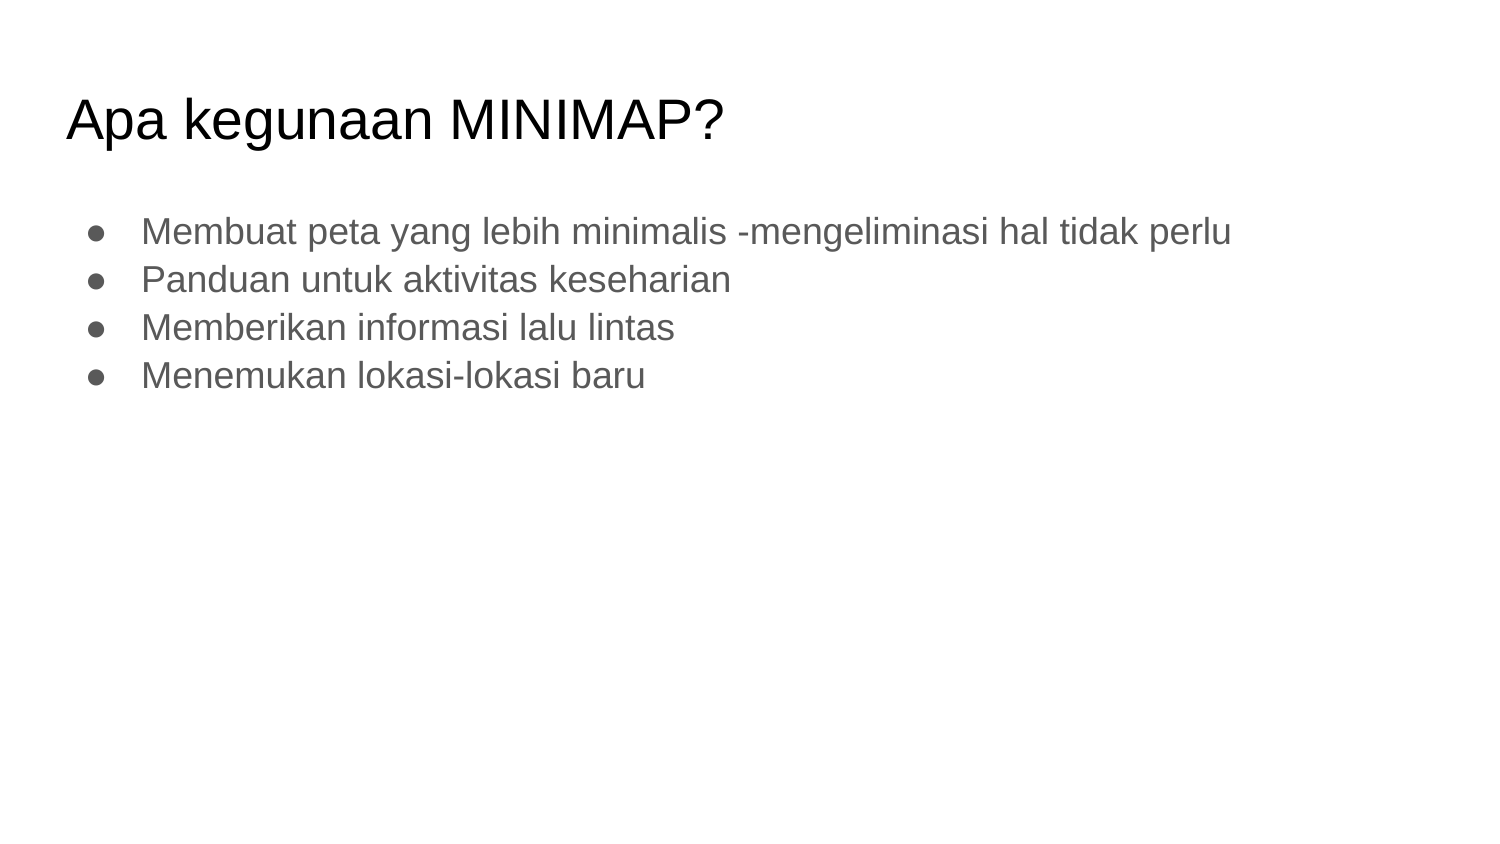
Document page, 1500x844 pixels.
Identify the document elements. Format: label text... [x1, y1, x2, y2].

list Membuat peta yang lebih minimalis -mengeliminasi hal tidak perlu Panduan untuk aktivitas keseharian Memberikan informasi lalu lintas Menemukan lokasi-lokasi baru [51, 189, 1449, 750]
title Apa kegunaan MINIMAP? [51, 72, 1449, 167]
